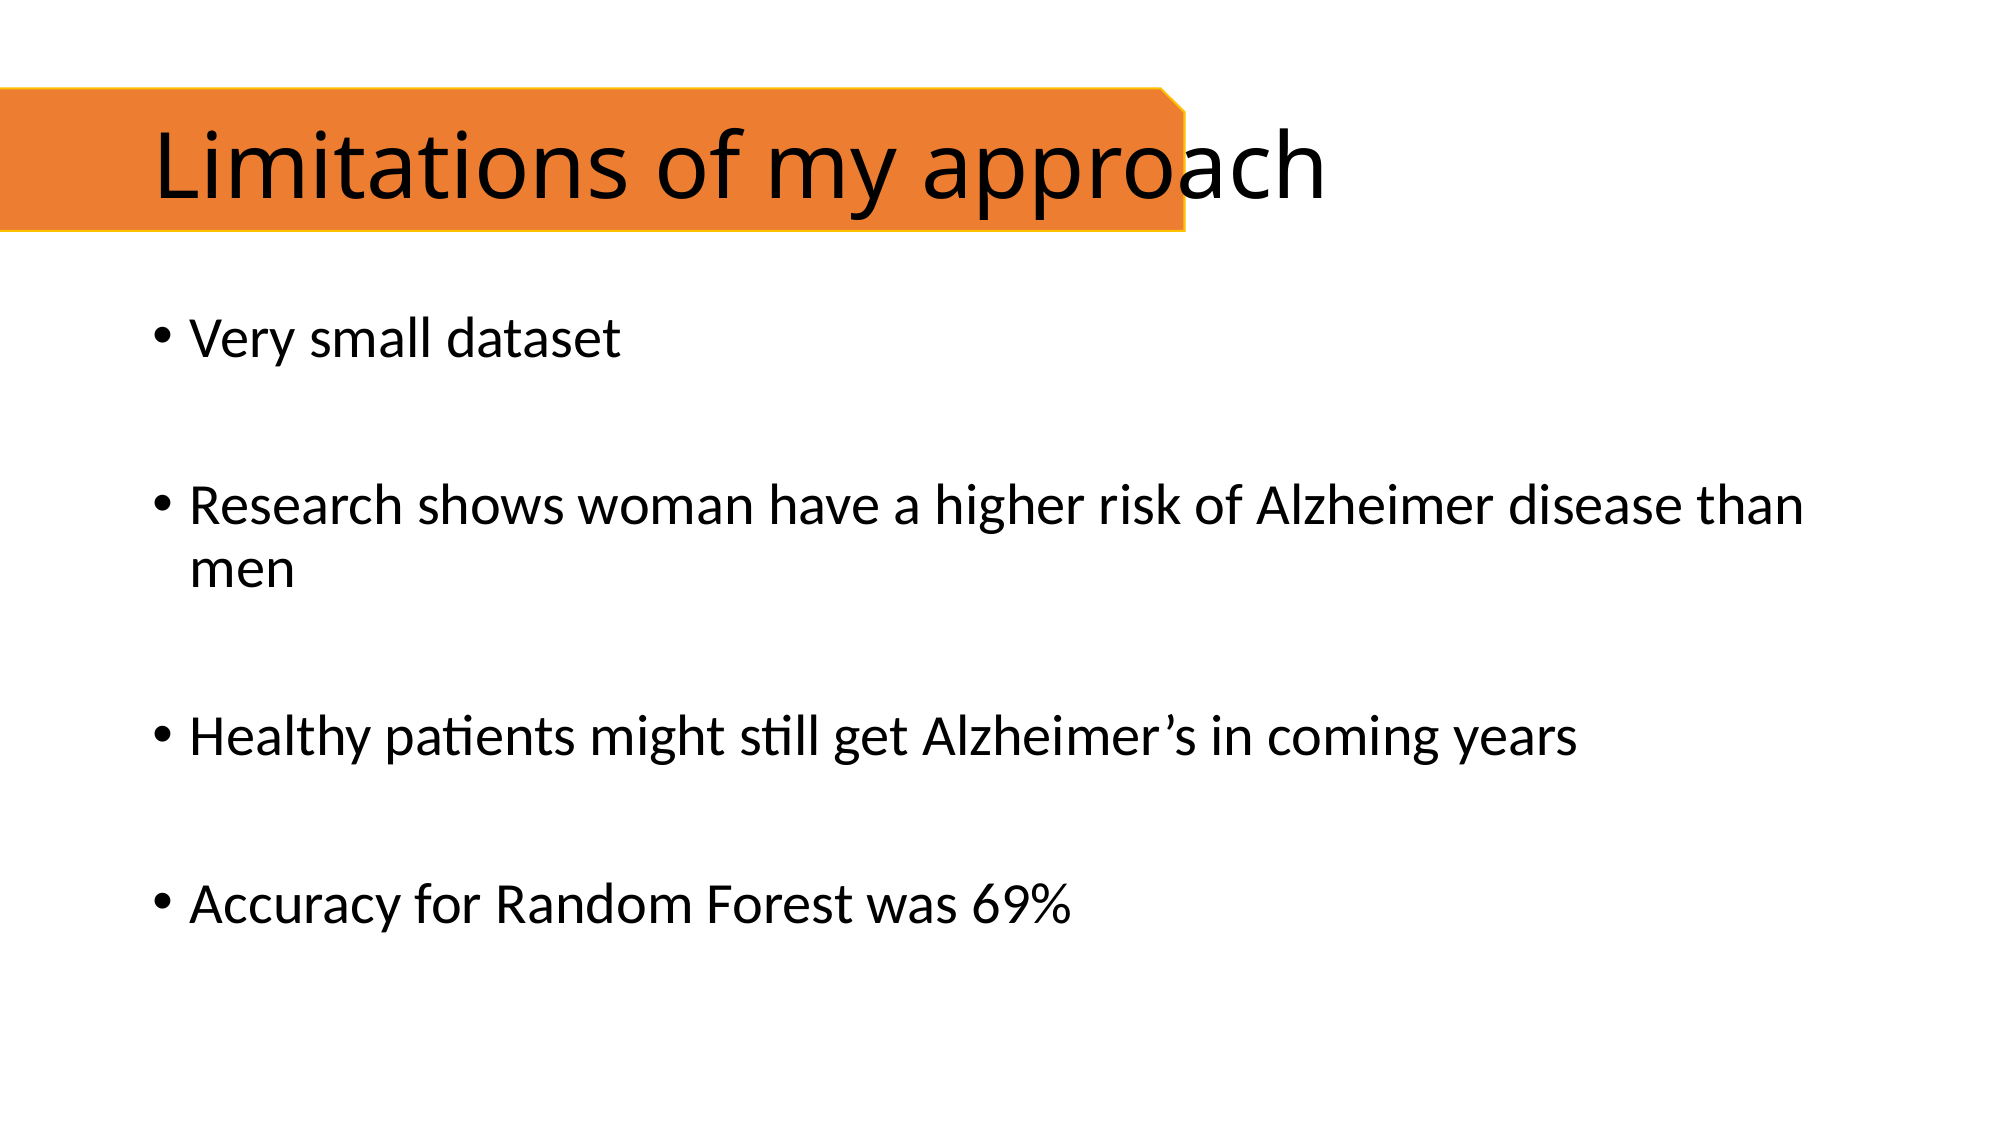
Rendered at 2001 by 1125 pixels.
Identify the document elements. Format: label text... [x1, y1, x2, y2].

list Very small dataset Research shows woman have a higher risk of Alzheimer disease than men Healthy patients might still get Alzheimer’s in coming years Accuracy for Random Forest was 69% [137, 299, 1863, 1014]
title Limitations of my approach [137, 59, 1863, 278]
text_box [0, 87, 137, 232]
